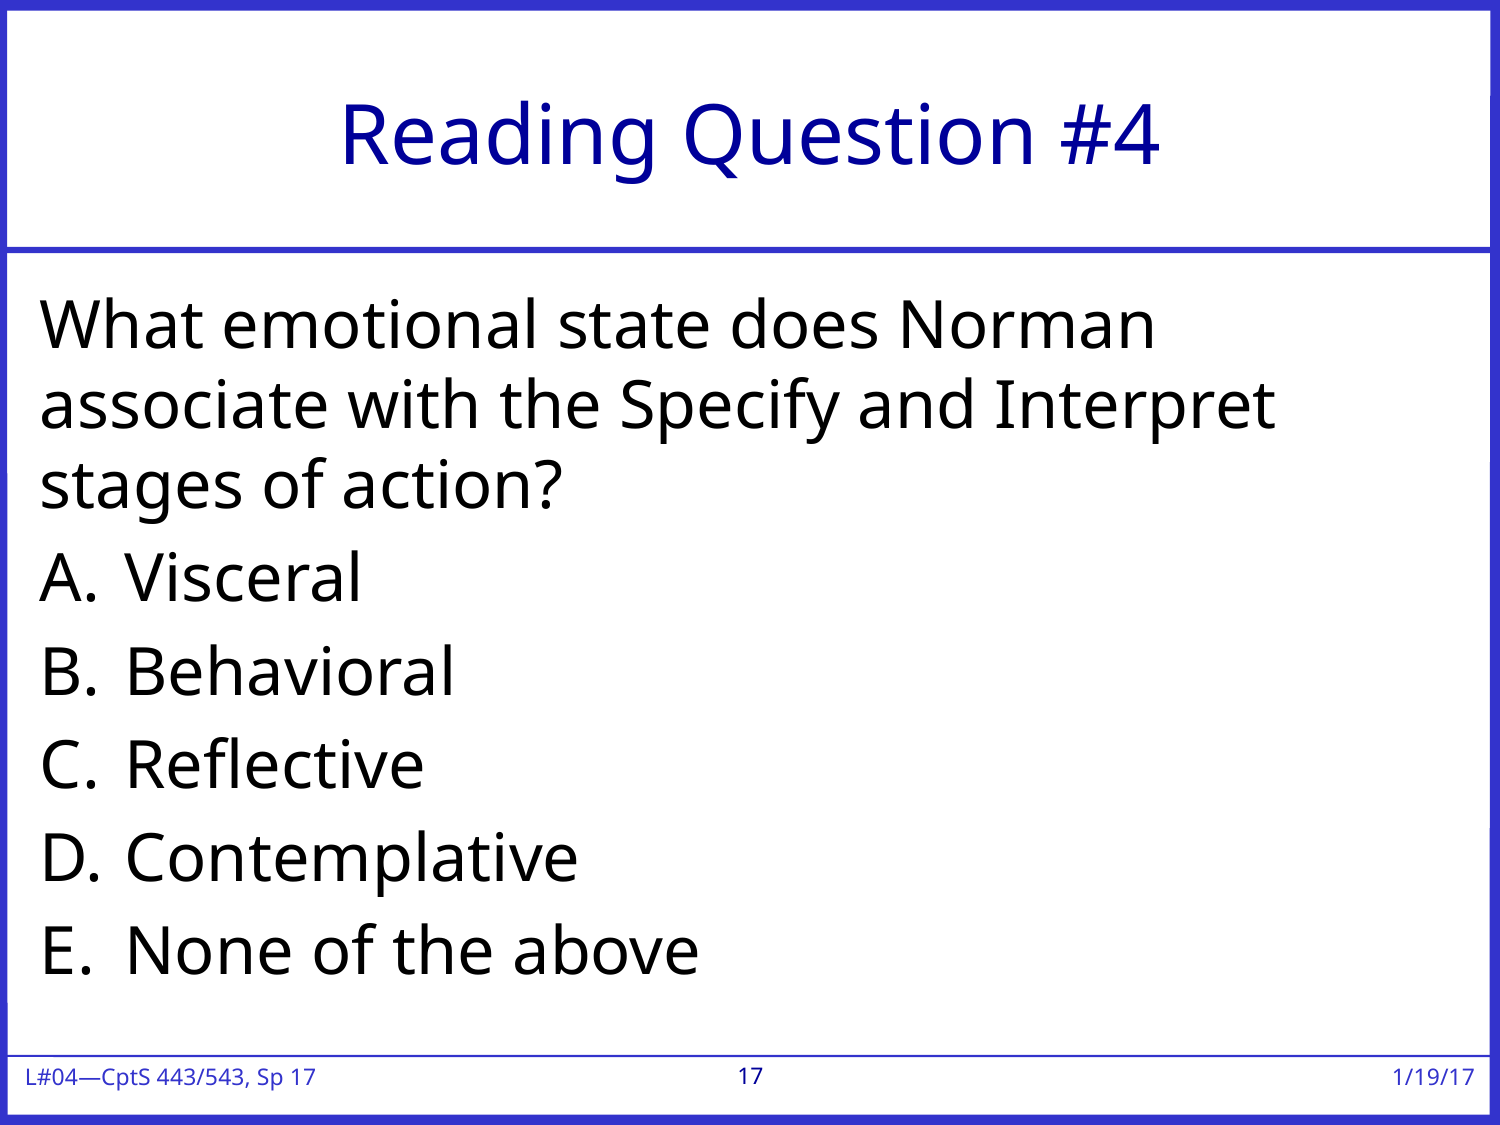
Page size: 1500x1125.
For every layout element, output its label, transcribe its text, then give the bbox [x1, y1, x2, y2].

title Reading Question #4 [24, 24, 1476, 238]
list What emotional state does Norman associate with the Specify and Interpret stages of action? Visceral Behavioral Reflective Contemplative None of the above [24, 273, 1476, 1038]
slide_number 17 [37, 1053, 1464, 1079]
